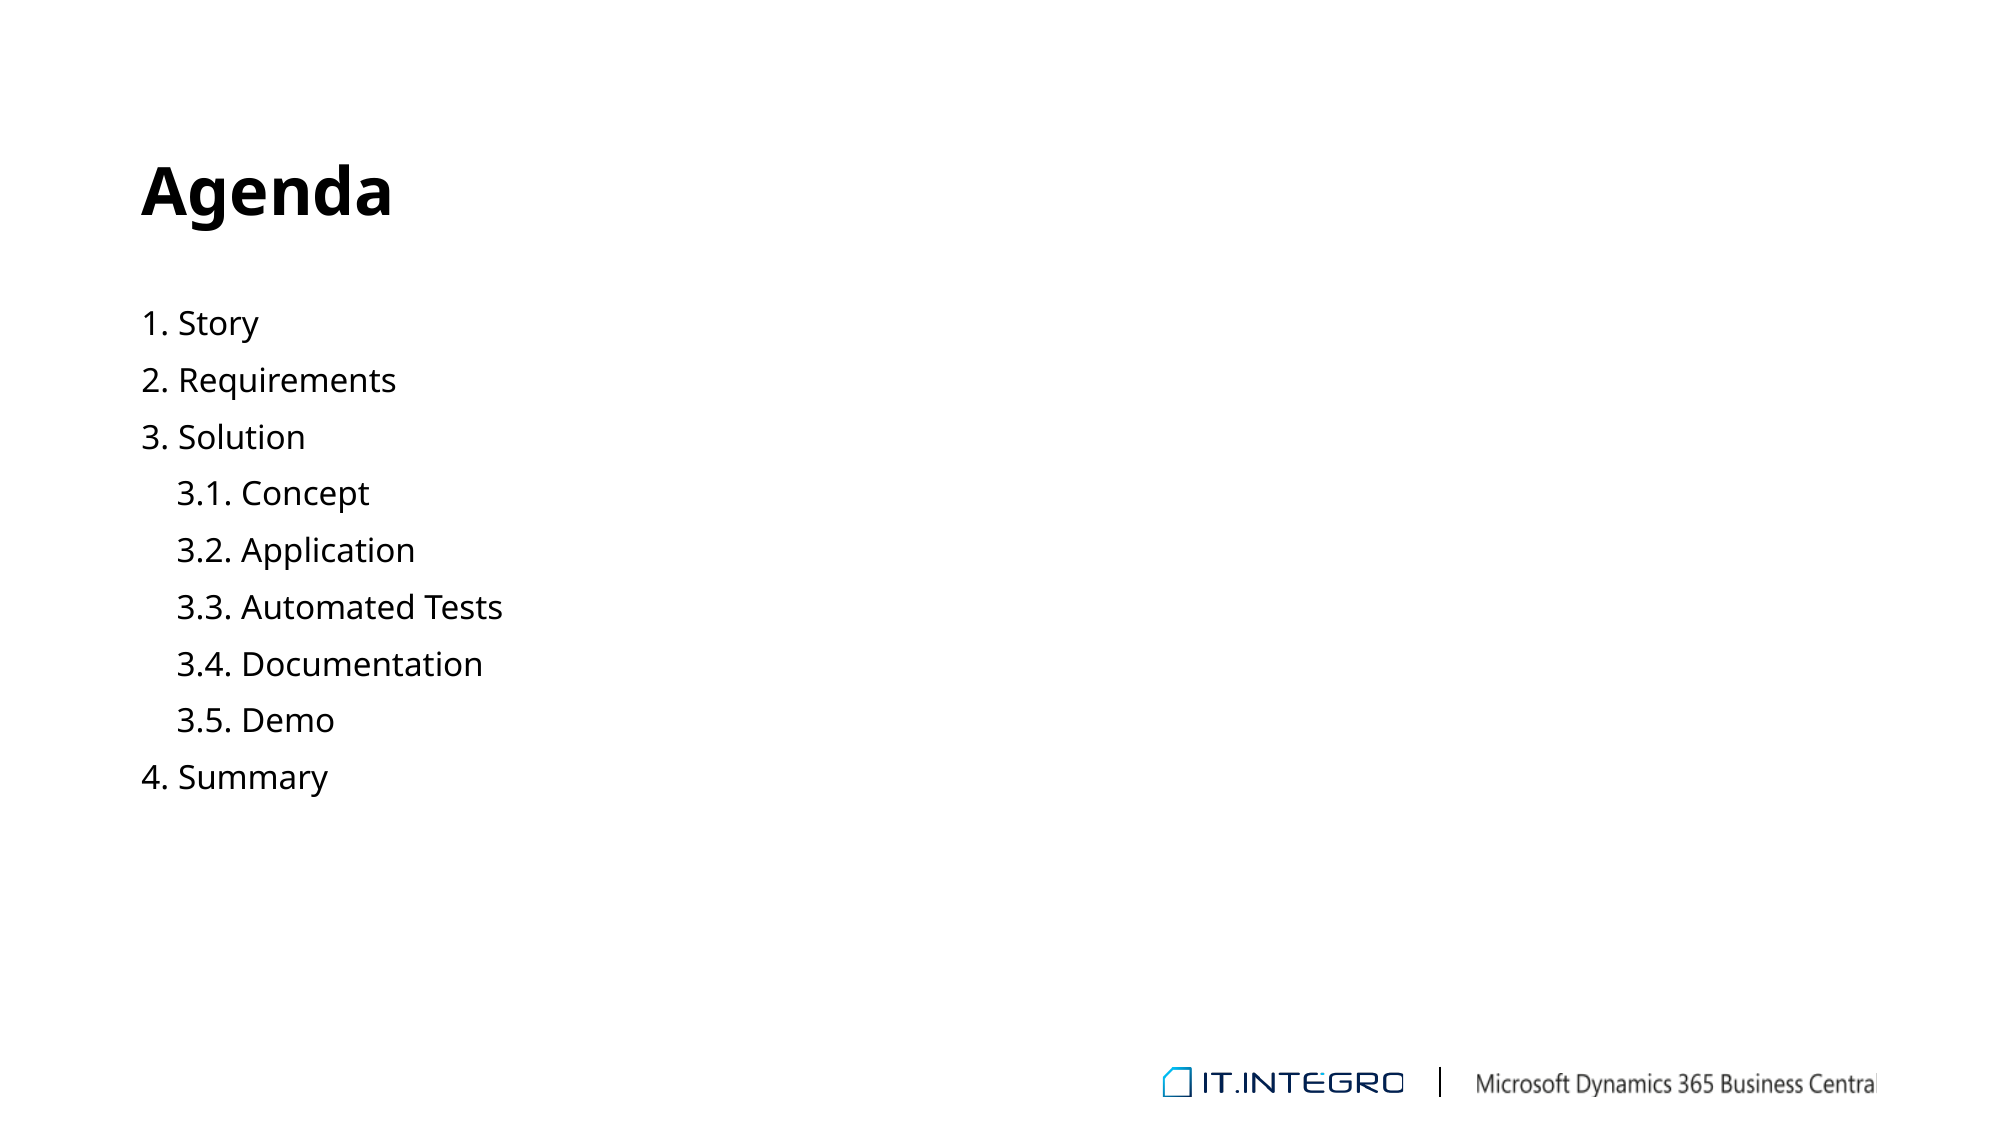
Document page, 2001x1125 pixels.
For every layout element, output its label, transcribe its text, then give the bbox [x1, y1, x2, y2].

list 1. Story 2. Requirements 3. Solution 3.1. Concept 3.2. Application 3.3. Automated Tests 3.4. Documentation 3.5. Demo 4. Summary [126, 299, 1874, 1014]
title Agenda [126, 150, 1874, 278]
